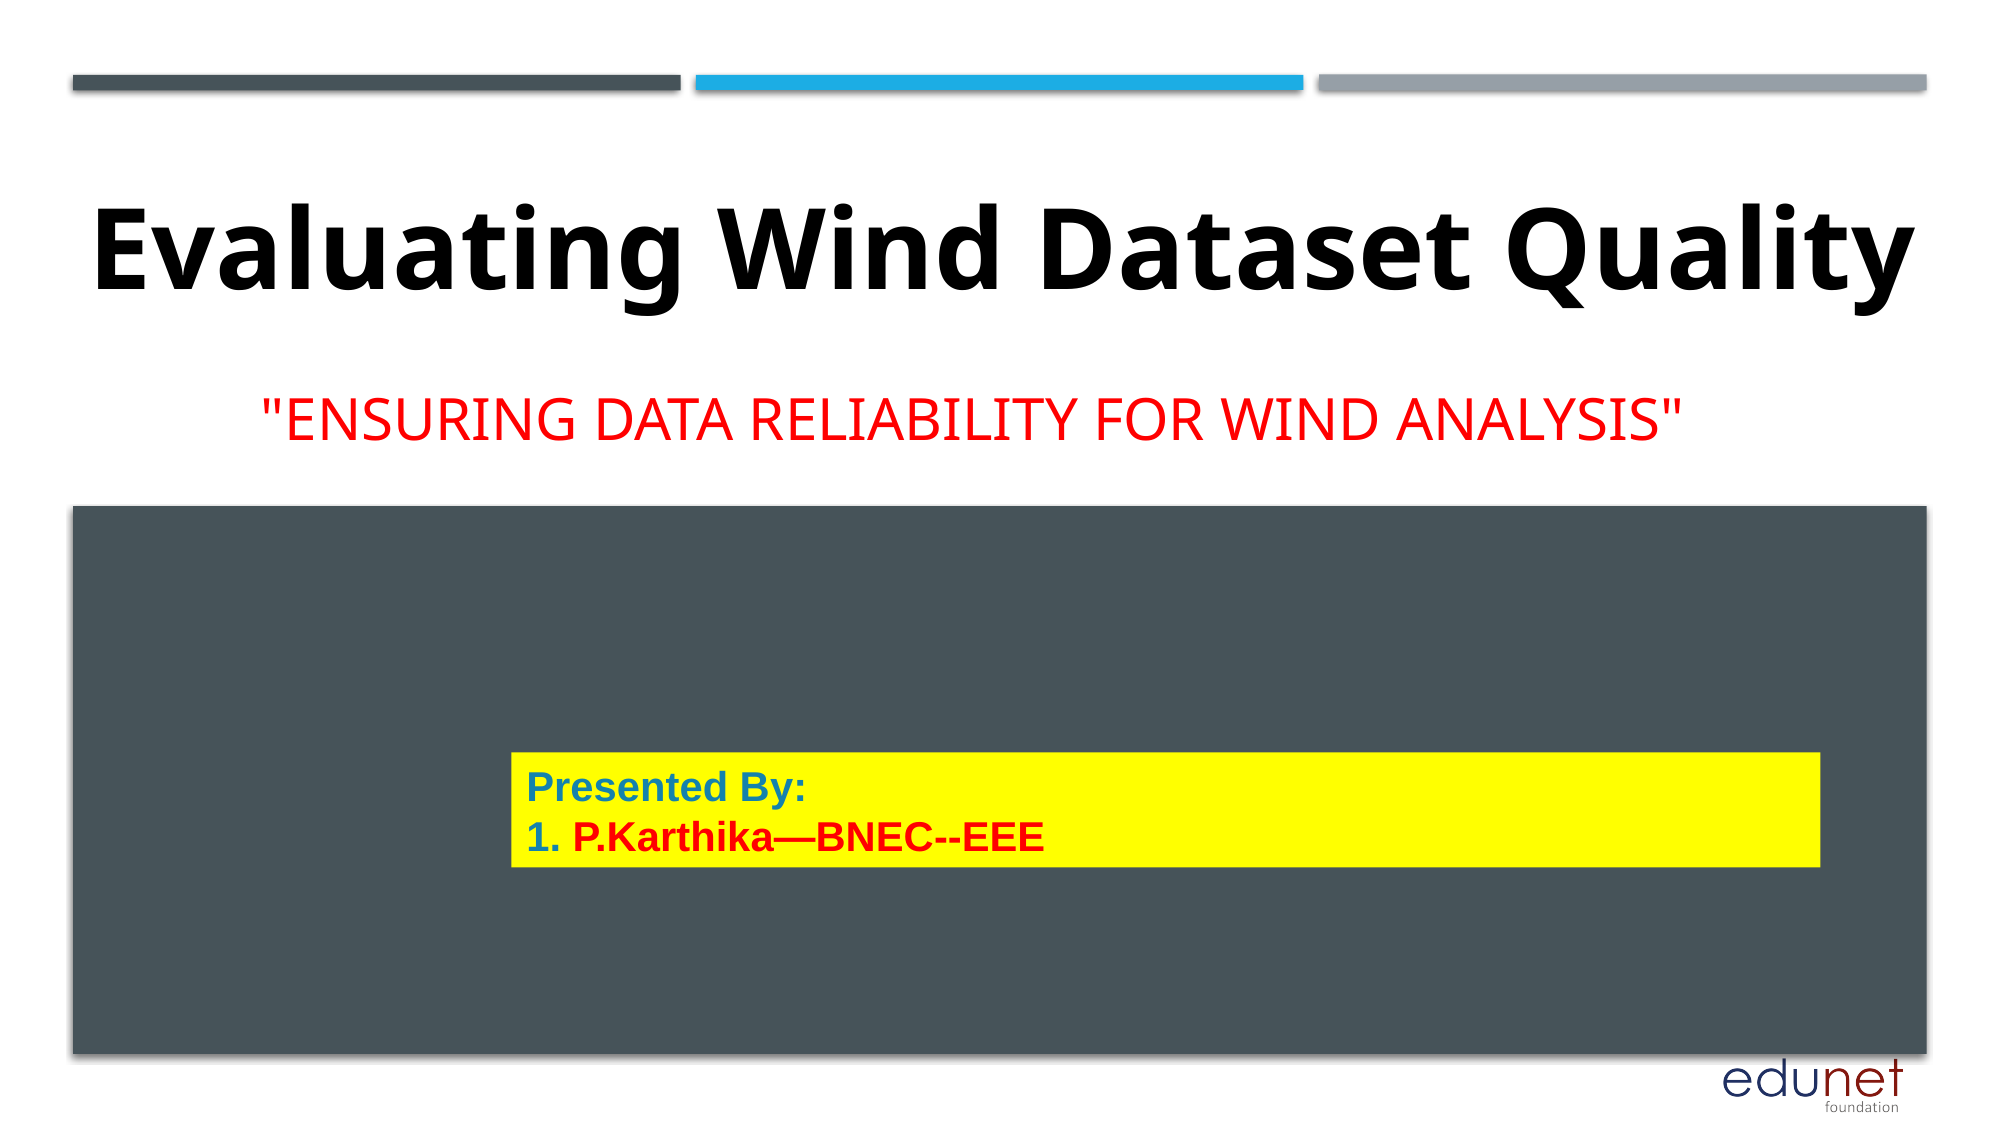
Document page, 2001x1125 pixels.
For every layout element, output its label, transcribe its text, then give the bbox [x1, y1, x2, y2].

text_box Evaluating Wind Dataset Quality [0, 169, 2000, 320]
picture [1719, 1056, 1905, 1116]
text_box Presented By: 1. P.Karthika—BNEC--EEE [511, 752, 1821, 868]
title "Ensuring Data Reliability for Wind Analysis" [222, 320, 1723, 460]
